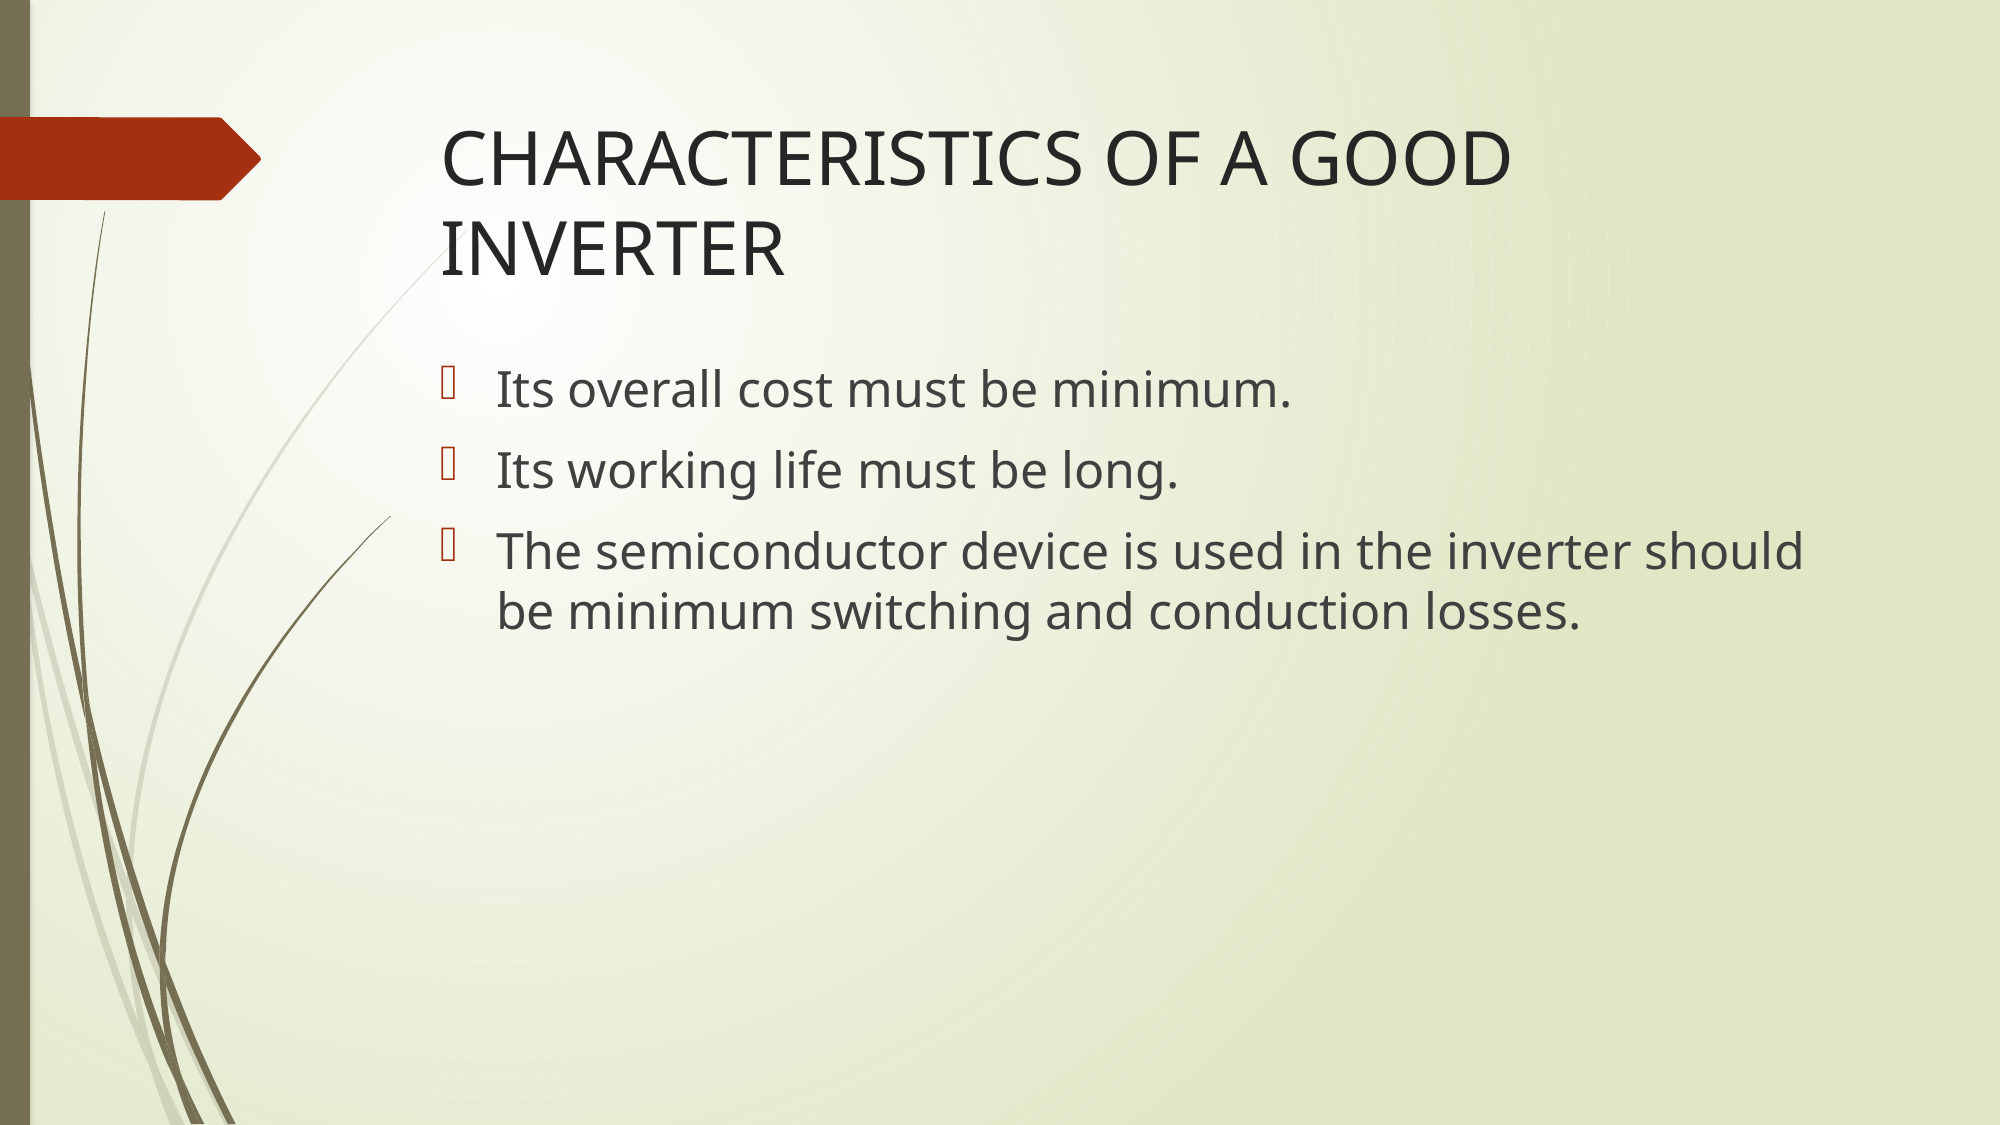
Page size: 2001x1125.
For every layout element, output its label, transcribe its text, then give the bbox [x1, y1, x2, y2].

list Its overall cost must be minimum. Its working life must be long. The semiconductor device is used in the inverter should be minimum switching and conduction losses. [424, 350, 1888, 970]
title CHARACTERISTICS OF A GOOD INVERTER [425, 102, 1888, 313]
